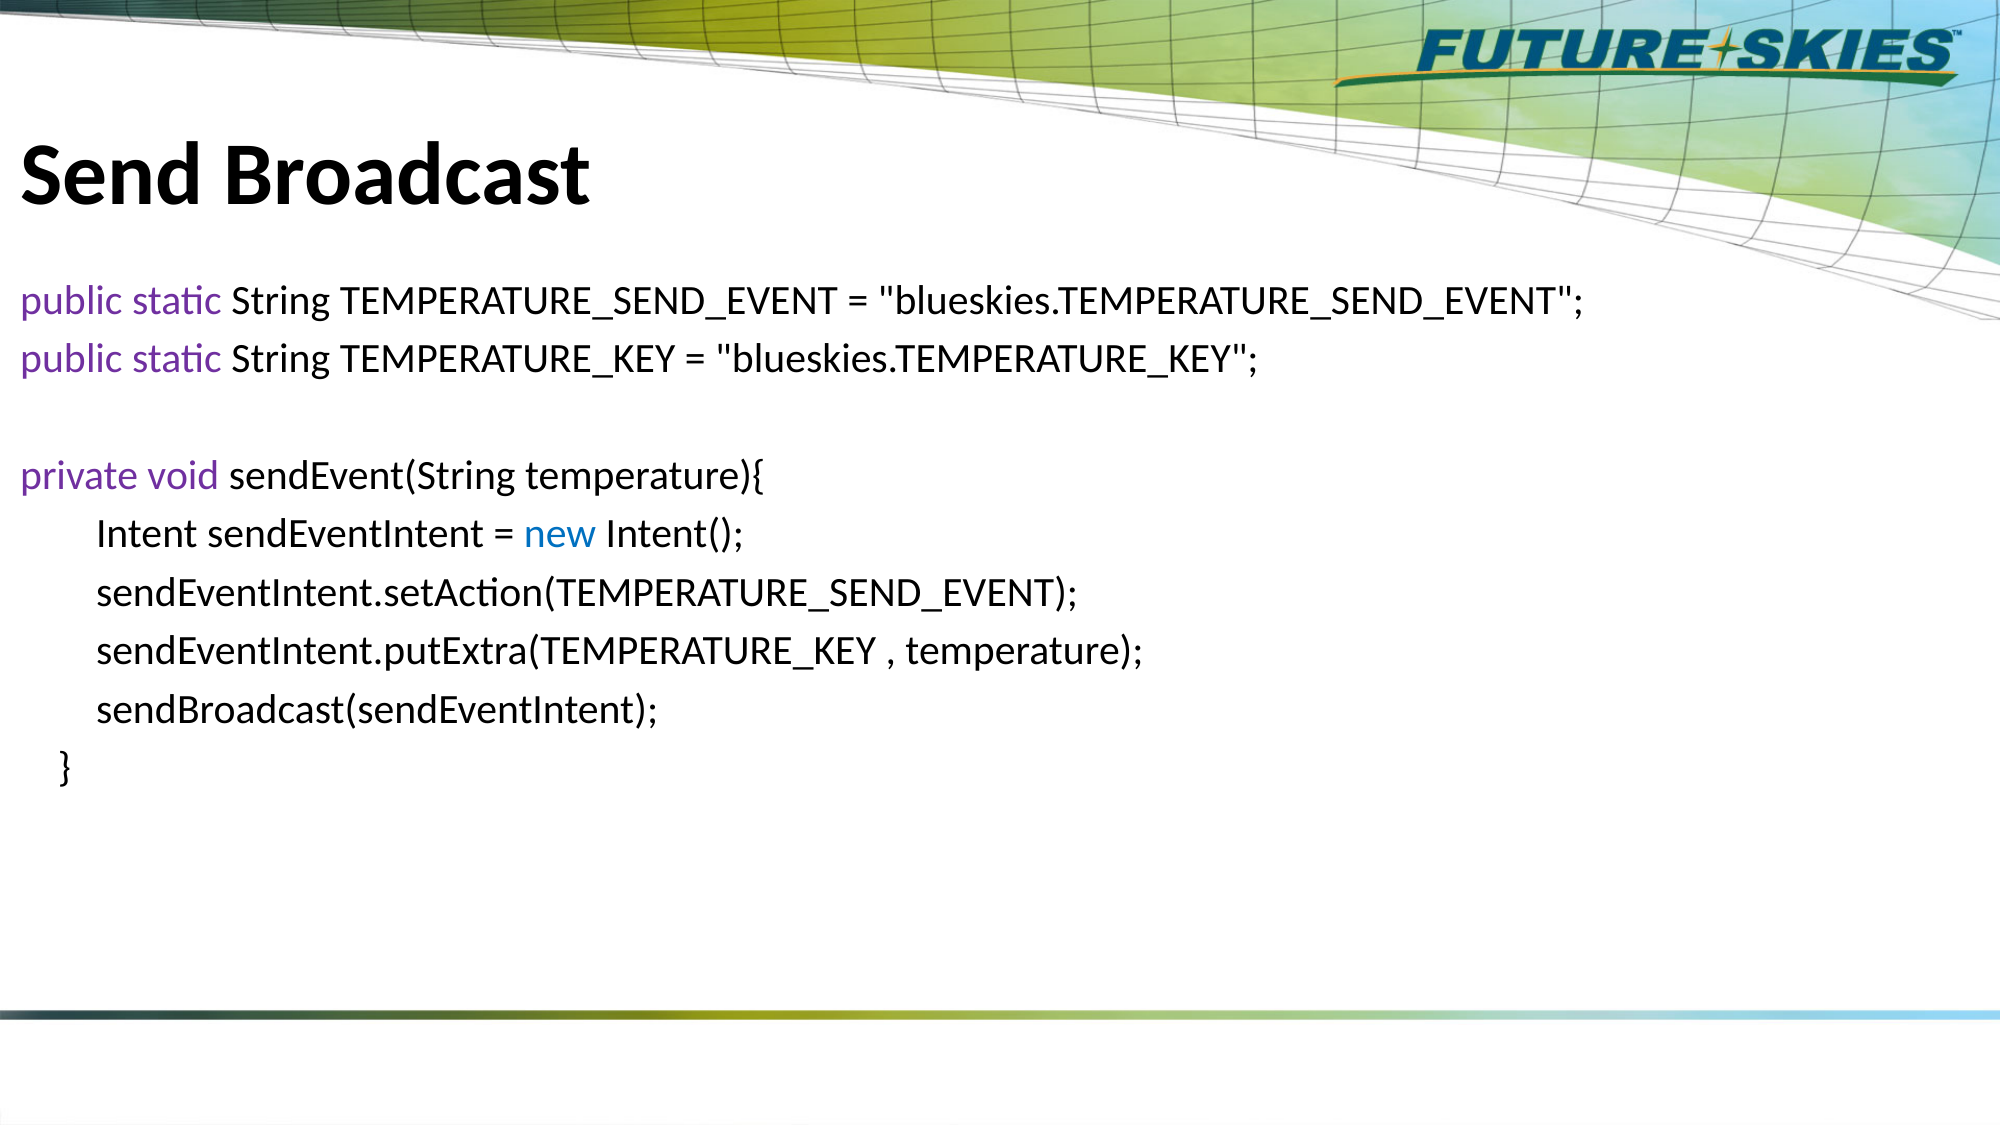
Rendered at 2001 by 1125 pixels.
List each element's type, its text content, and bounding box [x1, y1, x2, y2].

title Send Broadcast [0, 75, 1167, 262]
picture [0, 0, 2000, 262]
list public static String TEMPERATURE_SEND_EVENT = "blueskies.TEMPERATURE_SEND_EVENT"; public static String TEMPERATURE_KEY = "blueskies.TEMPERATURE_KEY"; private void sendEvent(String temperature){ Intent sendEventIntent = new Intent(); sendEventIntent.setAction(TEMPERATURE_SEND_EVENT); sendEventIntent.putExtra(TEMPERATURE_KEY , temperature); sendBroadcast(sendEventIntent); } [0, 262, 2000, 1005]
picture [0, 1005, 2000, 1125]
